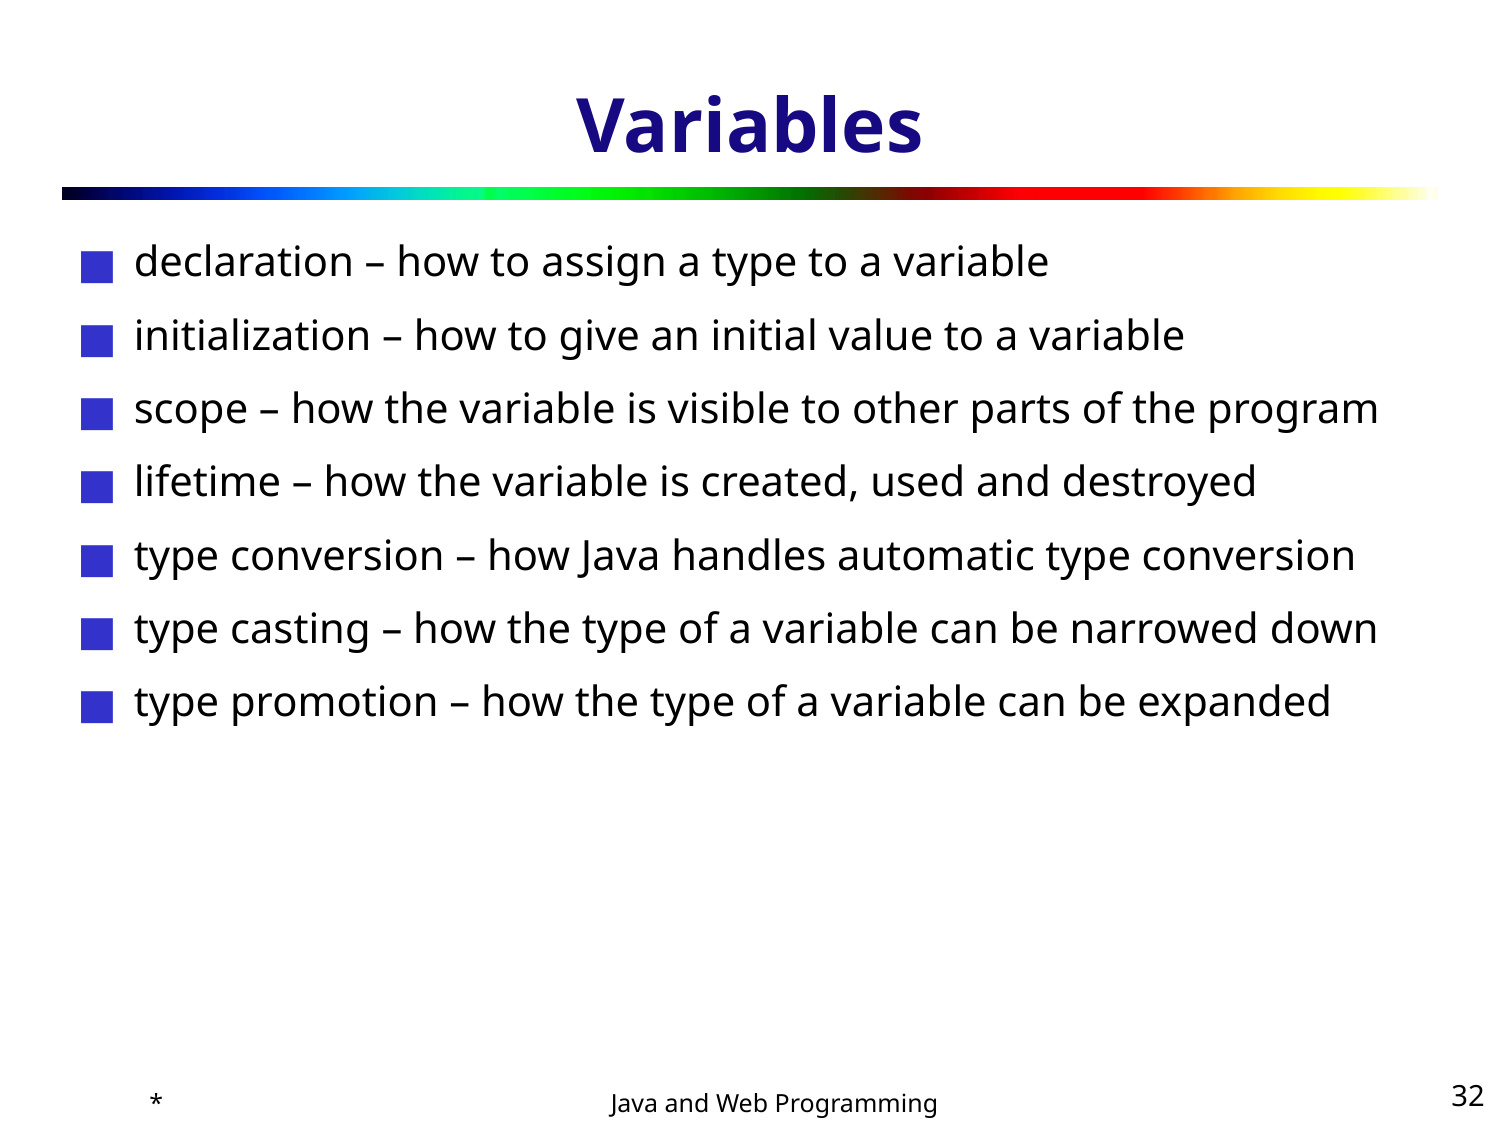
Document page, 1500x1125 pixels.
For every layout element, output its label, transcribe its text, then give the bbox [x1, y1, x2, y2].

text_box Java and Web Programming [537, 1062, 1013, 1125]
picture [62, 187, 355, 200]
list declaration – how to assign a type to a variable initialization – how to give an initial value to a variable scope – how the variable is visible to other parts of the program lifetime – how the variable is created, used and destroyed type conversion – how Java handles automatic type conversion type casting – how the type of a variable can be narrowed down type promotion – how the type of a variable can be expanded [62, 212, 1450, 1050]
title Variables [0, 50, 1500, 175]
text_box * [0, 1049, 313, 1125]
text_box ‹#› [1187, 1049, 1500, 1125]
picture [382, 187, 1438, 200]
